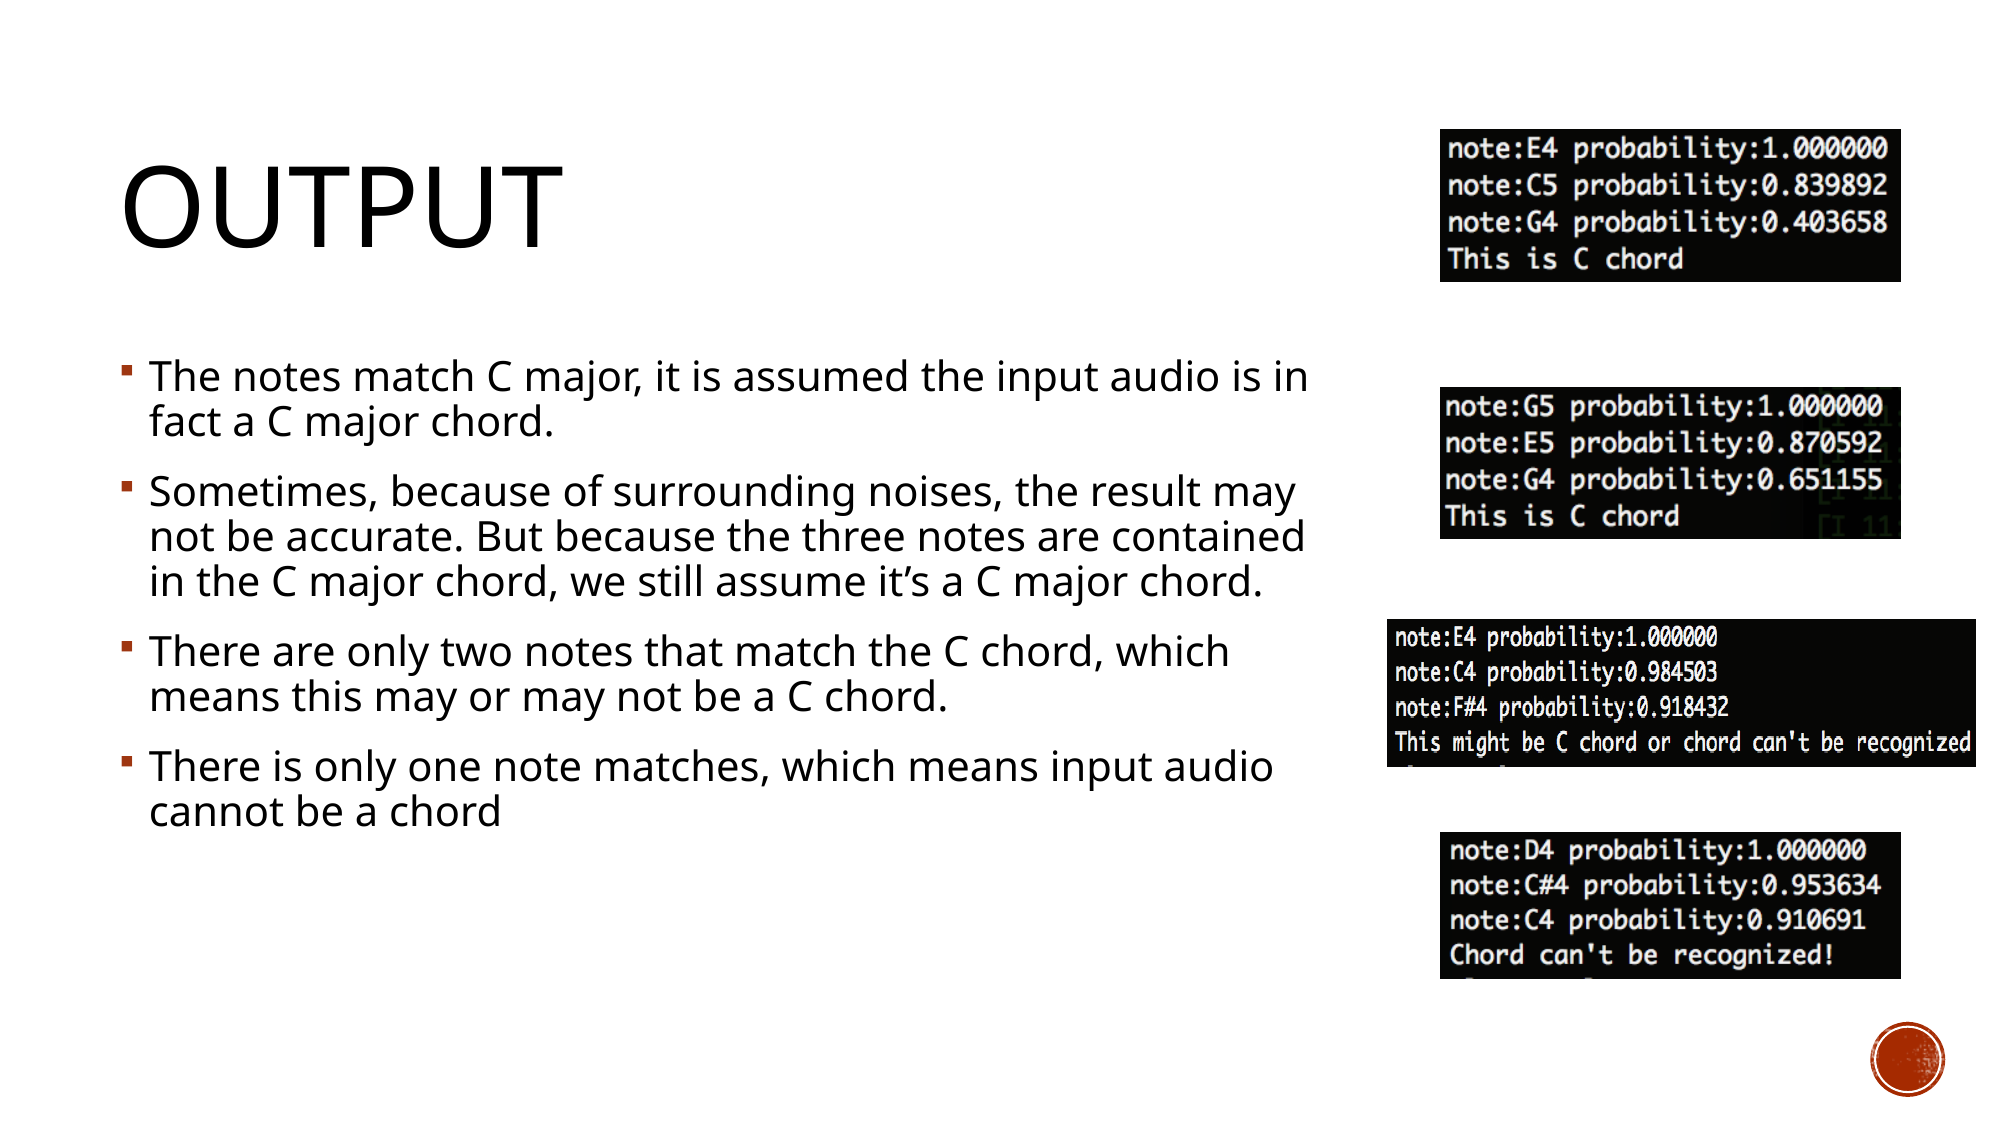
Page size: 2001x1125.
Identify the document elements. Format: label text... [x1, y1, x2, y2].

picture [1440, 832, 1901, 979]
list The notes match C major, it is assumed the input audio is in fact a C major chord. Sometimes, because of surrounding noises, the result may not be accurate. But because the three notes are contained in the C major chord, we still assume it’s a C major chord. There are only two notes that match the C chord, which means this may or may not be a C chord. There is only one note matches, which means input audio cannot be a chord [103, 348, 1337, 1013]
picture [1440, 387, 1901, 539]
title output [103, 79, 1334, 344]
picture [1387, 619, 1976, 767]
picture [1440, 129, 1901, 282]
